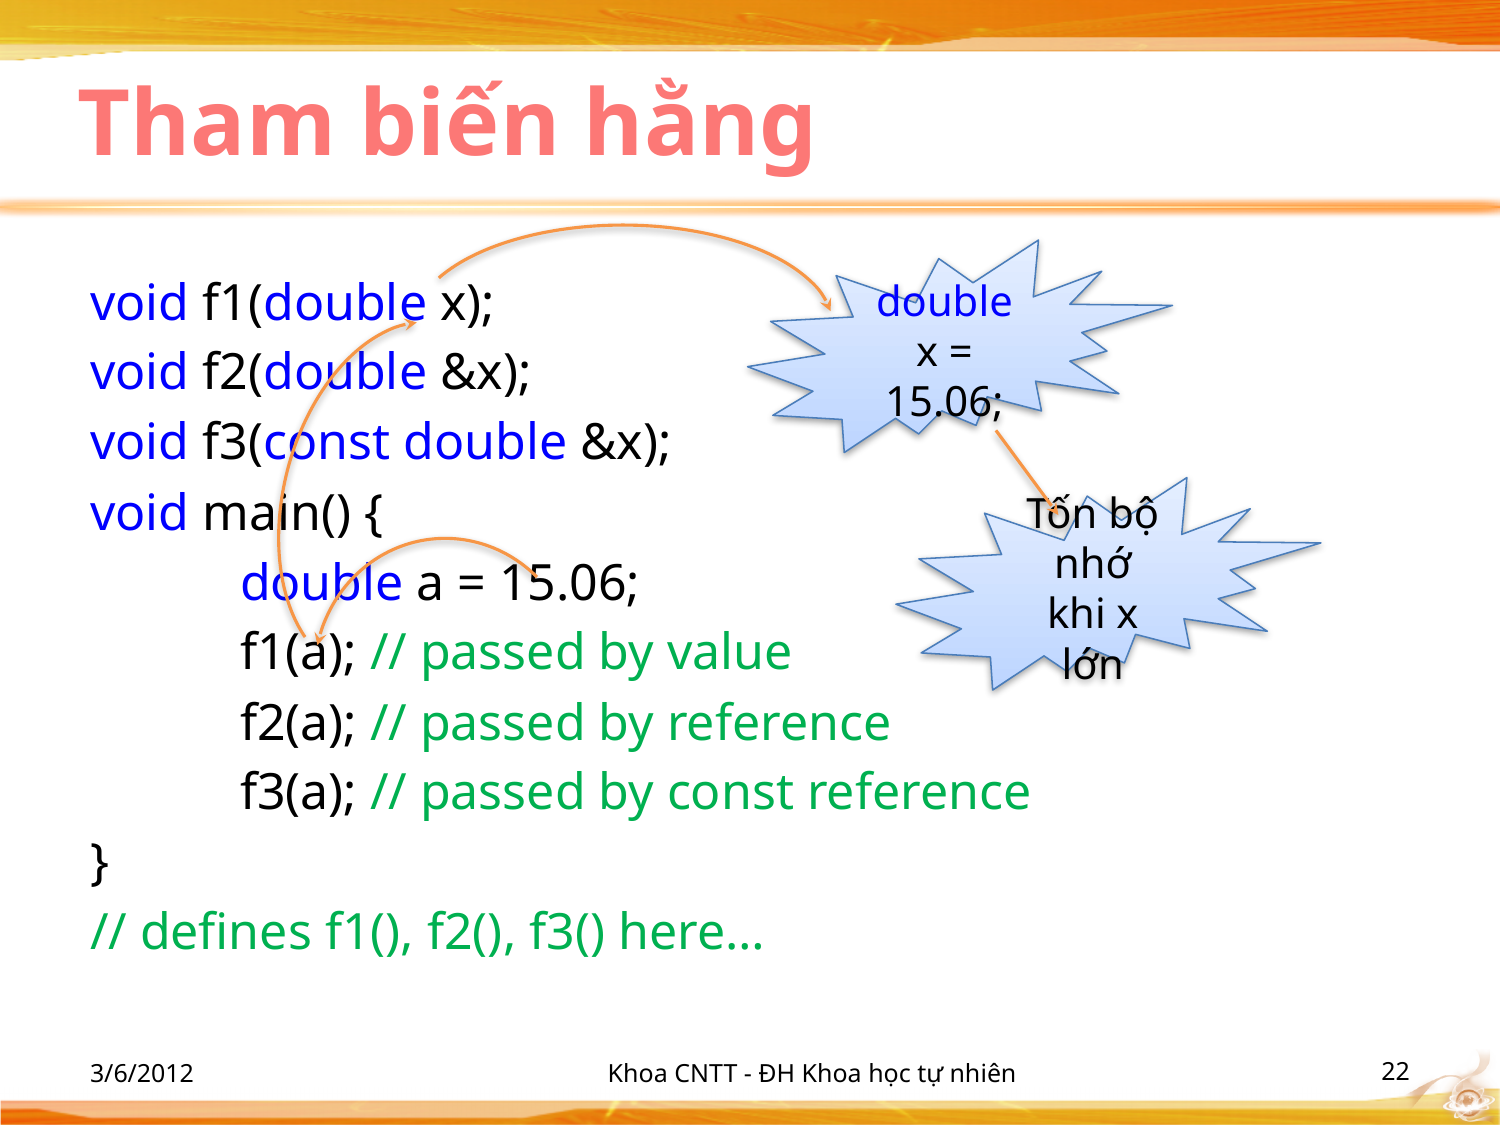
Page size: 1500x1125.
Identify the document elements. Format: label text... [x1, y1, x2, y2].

text_box Tốn bộ nhớ khi x lớn [895, 477, 1321, 691]
picture [0, 187, 1500, 225]
text_box [278, 318, 417, 638]
text_box [314, 538, 538, 676]
picture [0, 0, 1500, 63]
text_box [995, 430, 1059, 516]
footer Khoa CNTT - ĐH Khoa học tự nhiên [312, 1042, 1313, 1103]
picture [2, 1049, 1500, 1125]
slide_number ‹#› [1337, 1042, 1425, 1103]
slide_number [75, 1042, 238, 1103]
text_box double x = 15.06; [747, 240, 1173, 453]
list void f1(double x); void f2(double &x); void f3(const double &x); void main() { double a = 15.06; f1(a); // passed by value f2(a); // passed by reference f3(a); // passed by const reference } // defines f1(), f2(), f3() here… [75, 262, 1425, 1005]
text_box [438, 224, 832, 328]
title Tham biến hằng [62, 24, 1475, 213]
